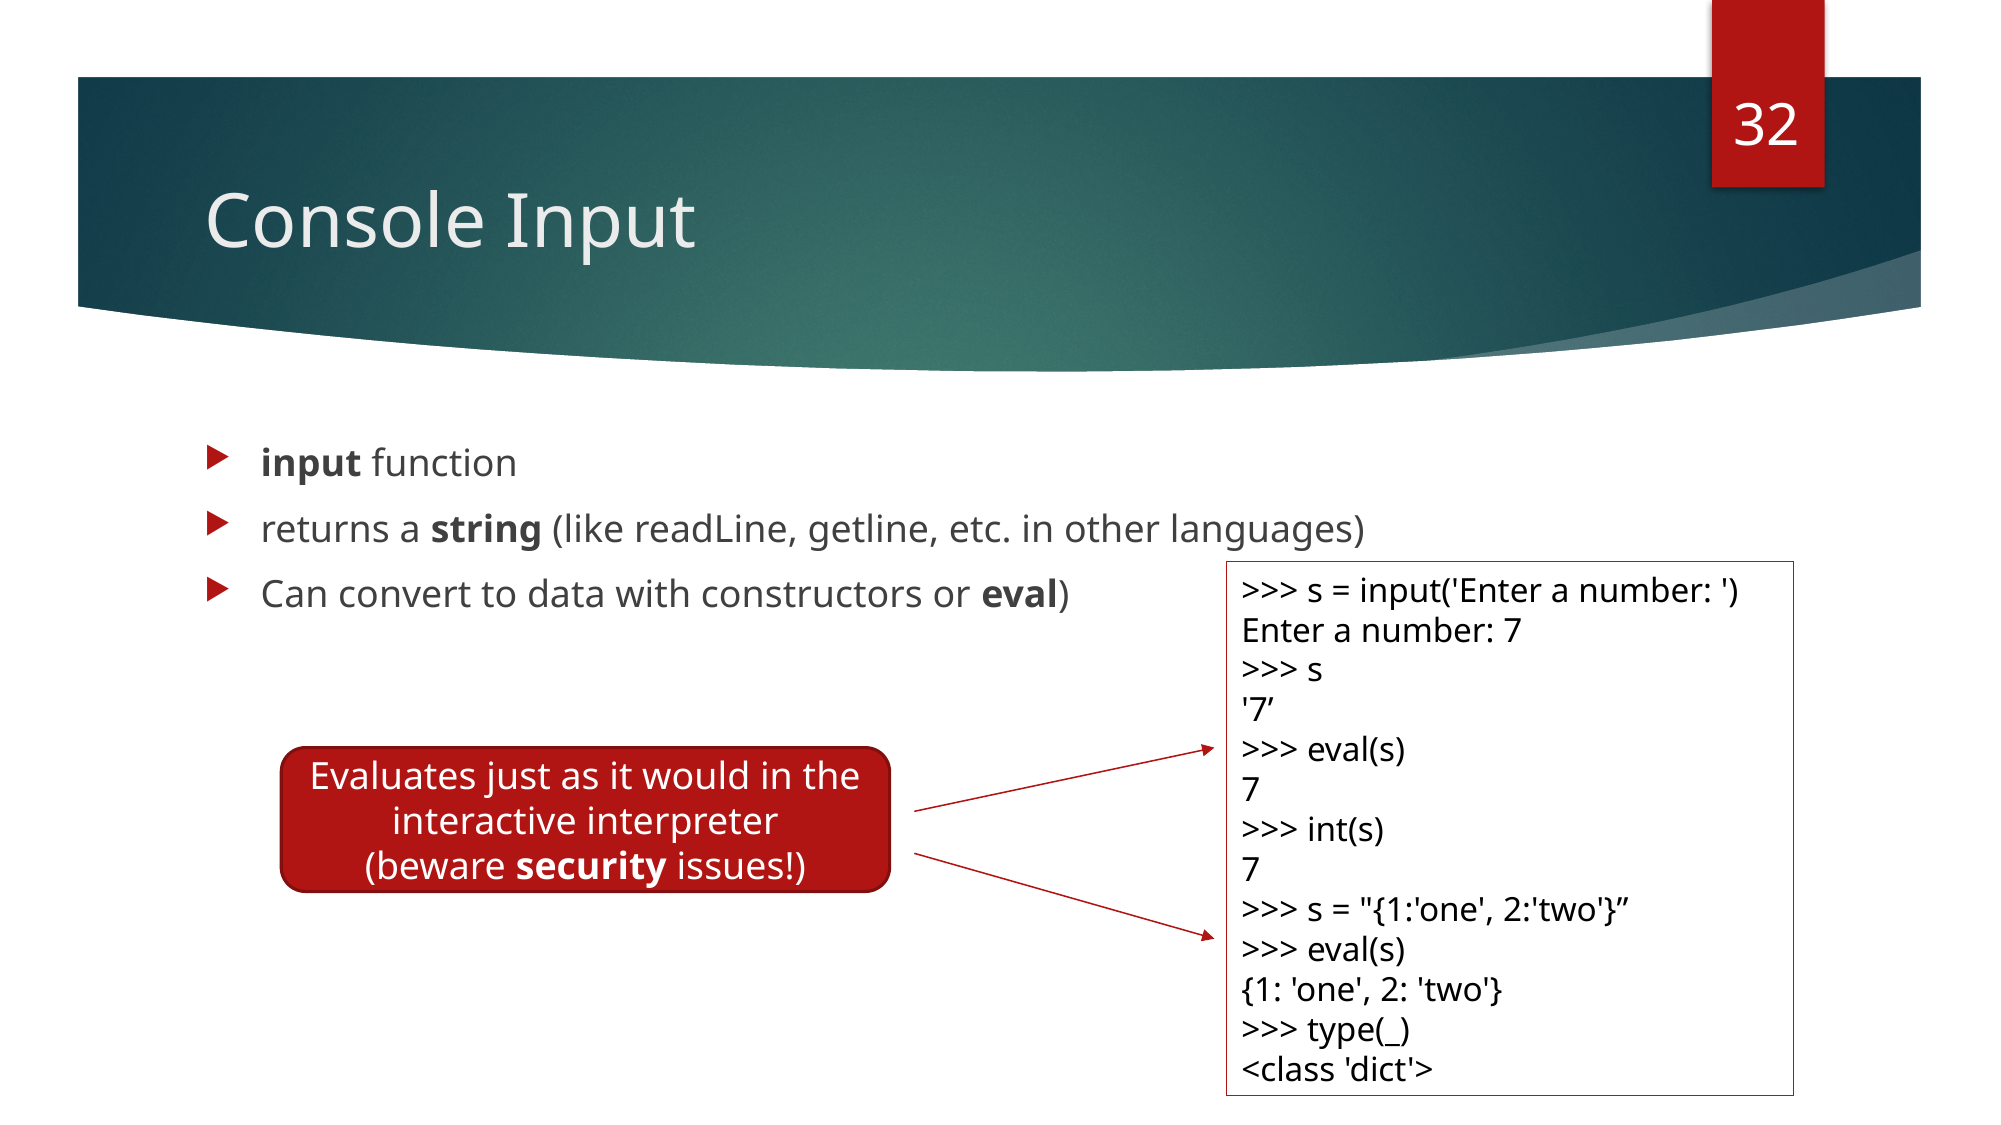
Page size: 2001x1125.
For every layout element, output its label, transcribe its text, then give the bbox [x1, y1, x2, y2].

title Console Input [189, 159, 1638, 276]
list input function returns a string (like readLine, getline, etc. in other languages) Can convert to data with constructors or eval) [189, 431, 1638, 992]
text_box >>> s = input('Enter a number: ') Enter a number: 7 >>> s '7’ >>> eval(s) 7 >>> int(s) 7 >>> s = "{1:'one', 2:'two'}” >>> eval(s) {1: 'one', 2: 'two'} >>> type(_) <class 'dict'> [1226, 561, 1794, 1096]
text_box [914, 853, 1215, 939]
text_box Evaluates just as it would in the interactive interpreter (beware security issues!) [279, 746, 892, 894]
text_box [914, 747, 1215, 812]
slide_number 32 [1698, 48, 1836, 175]
